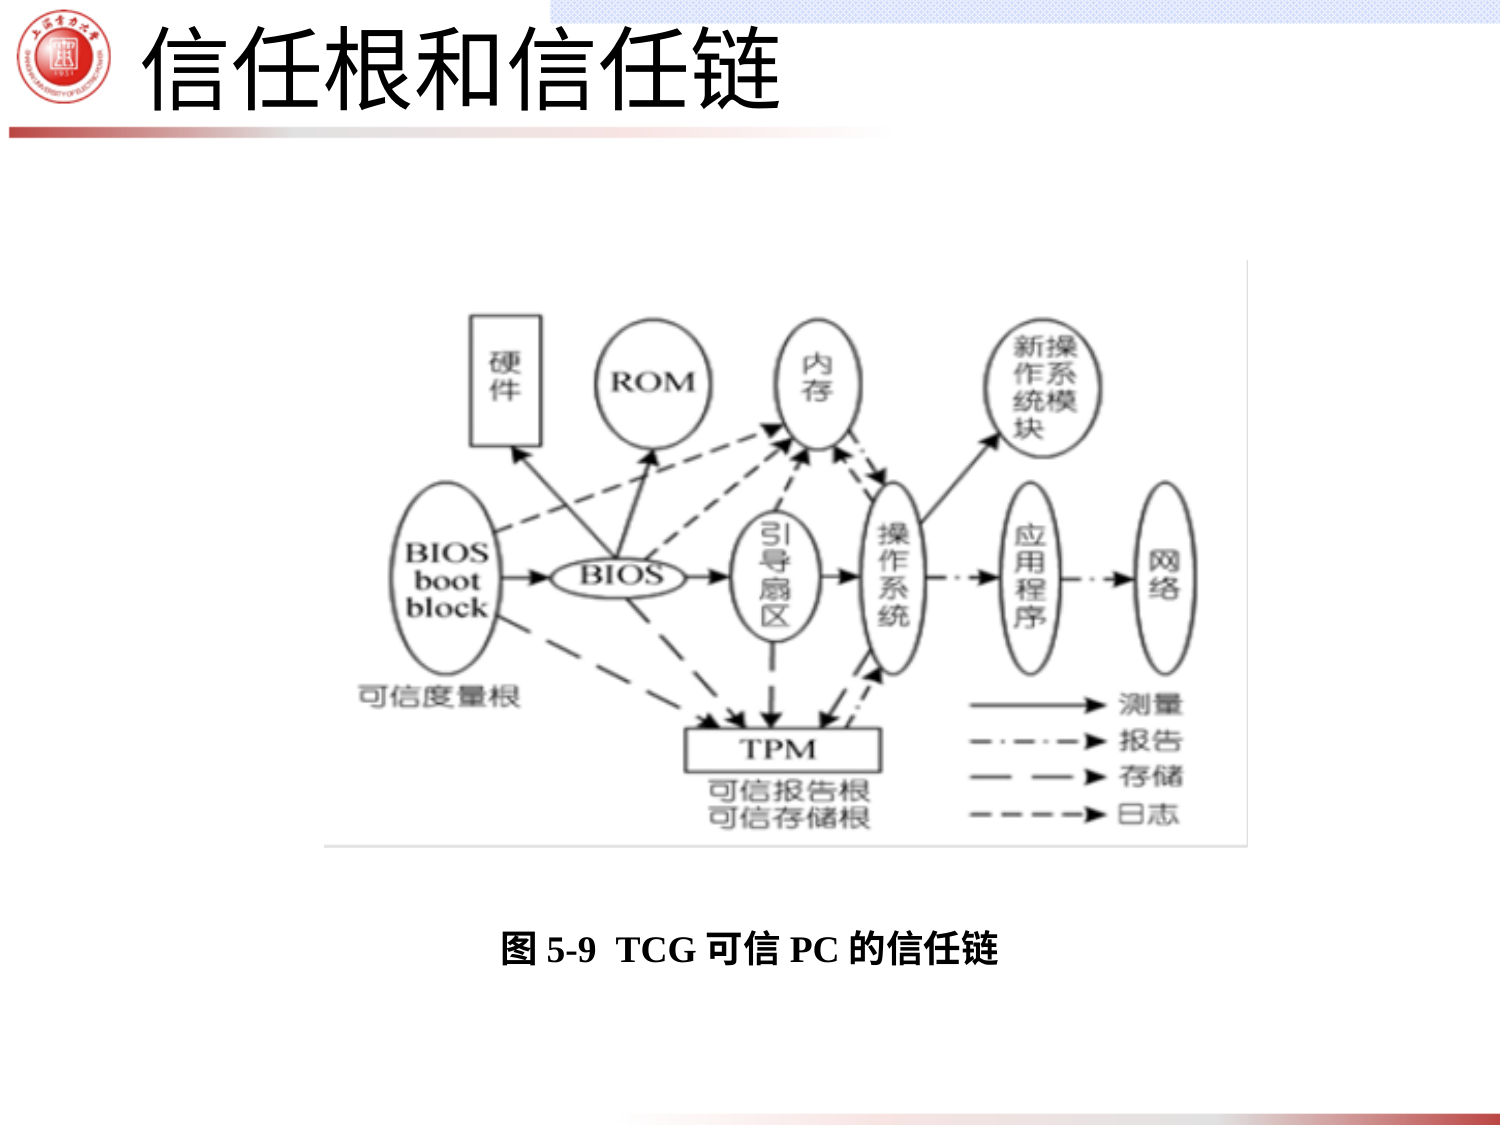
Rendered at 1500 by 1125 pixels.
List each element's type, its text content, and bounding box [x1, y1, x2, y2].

picture [0, 0, 1500, 1125]
text_box [96, 53, 1280, 144]
text_box 信任根和信任链 [139, 14, 1500, 142]
text_box 图5-9 TCG可信PC的信任链 [485, 917, 1124, 1007]
